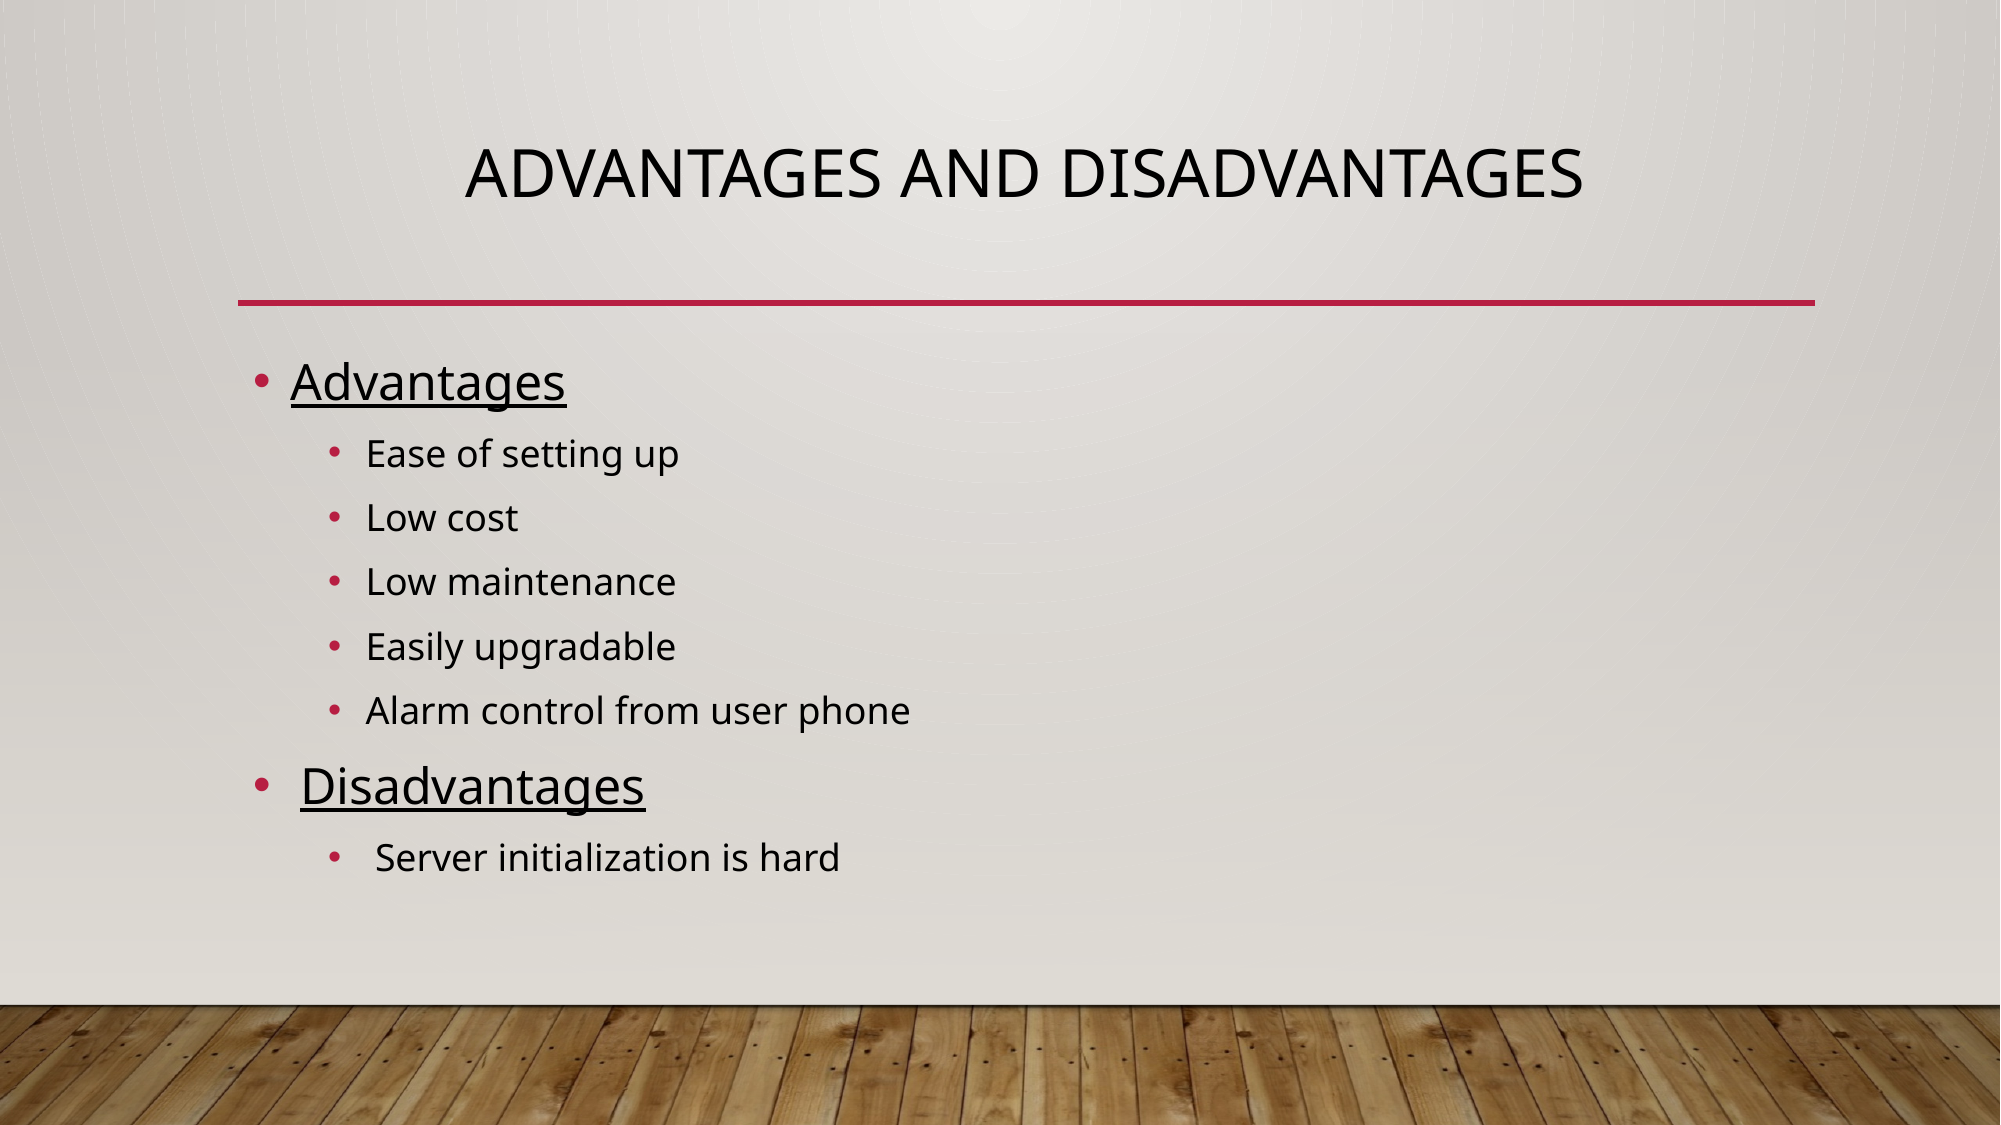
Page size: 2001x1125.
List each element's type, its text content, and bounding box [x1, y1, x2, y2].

picture [0, 1005, 2000, 1125]
list Advantages Ease of setting up Low cost Low maintenance Easily upgradable Alarm control from user phone Disadvantages Server initialization is hard [238, 330, 1814, 897]
title Advantages and disadvantages [238, 131, 1814, 305]
